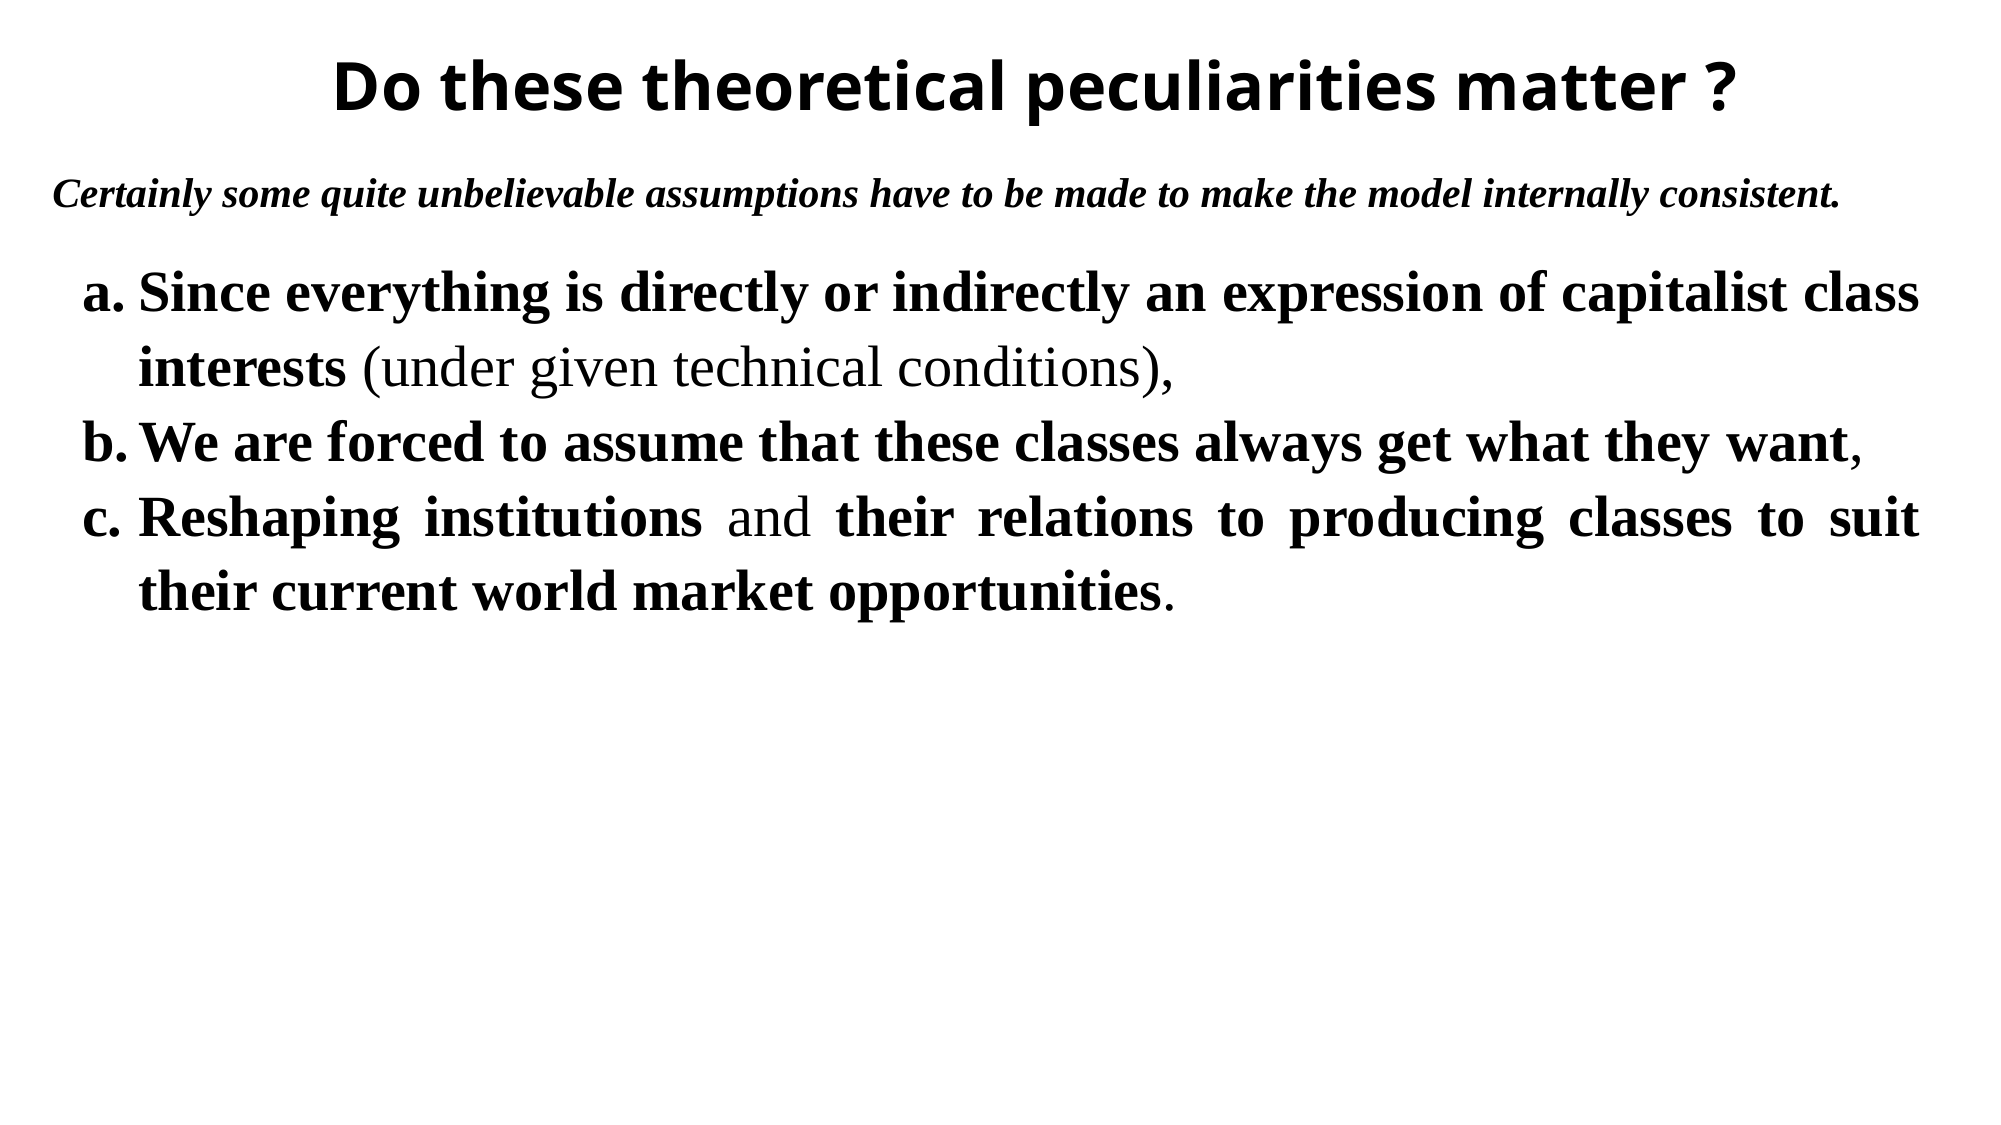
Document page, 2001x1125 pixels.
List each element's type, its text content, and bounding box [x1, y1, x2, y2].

text_box Do these theoretical peculiarities matter ? [279, 30, 1771, 131]
text_box Certainly some quite unbelievable assumptions have to be made to make the model internally consistent. [0, 154, 1936, 223]
text_box Since everything is directly or indirectly an expression of capitalist class interests (under given technical conditions), We are forced to assume that these classes always get what they want, Reshaping institutions and their relations to producing classes to suit their current world market opportunities. [67, 241, 1936, 630]
